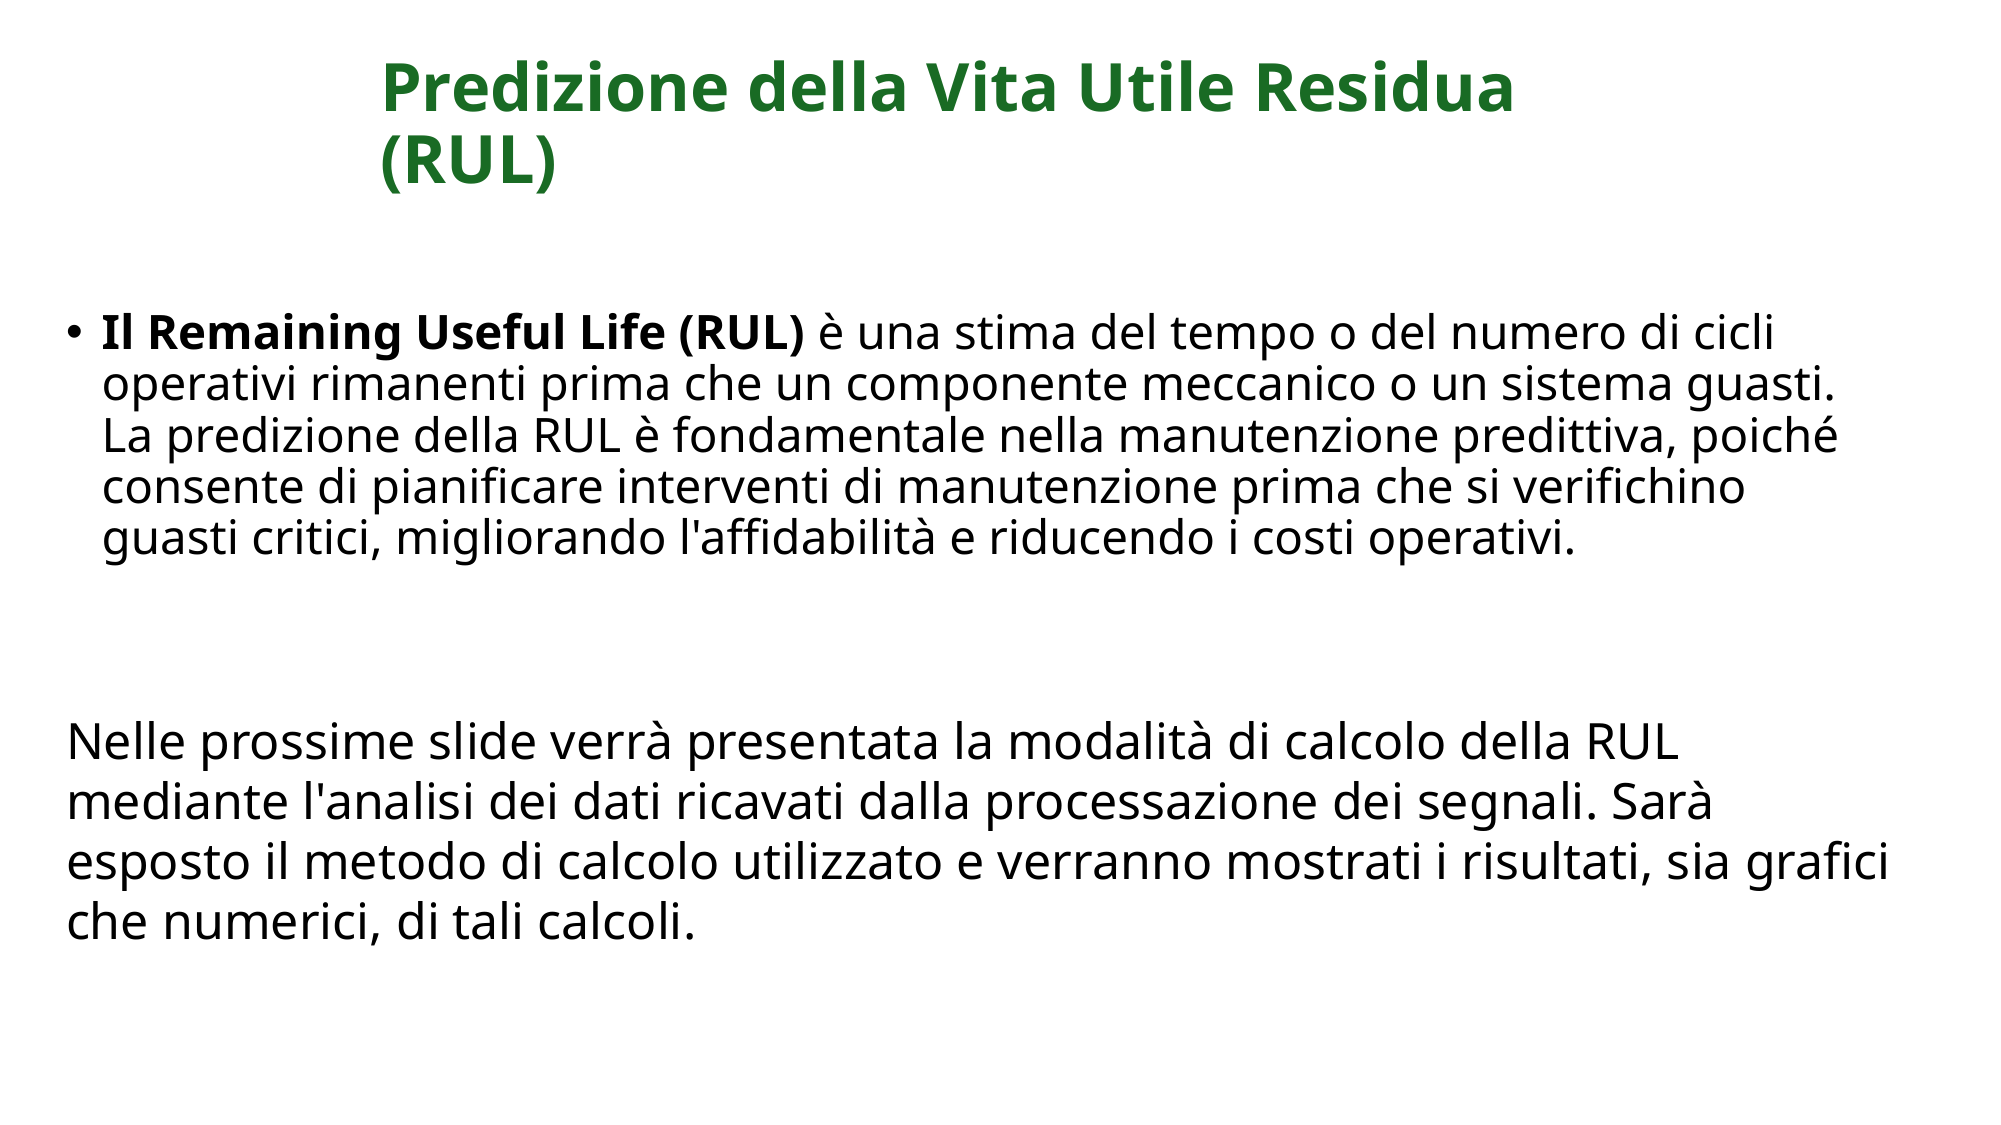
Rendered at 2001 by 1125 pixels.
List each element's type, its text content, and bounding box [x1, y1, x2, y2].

text_box Nelle prossime slide verrà presentata la modalità di calcolo della RUL mediante l'analisi dei dati ricavati dalla processazione dei segnali. Sarà esposto il metodo di calcolo utilizzato e verranno mostrati i risultati, sia grafici che numerici, di tali calcoli. [51, 701, 1923, 1017]
title Predizione della Vita Utile Residua (RUL) [365, 35, 1578, 217]
list Il Remaining Useful Life (RUL) è una stima del tempo o del numero di cicli operativi rimanenti prima che un componente meccanico o un sistema guasti. La predizione della RUL è fondamentale nella manutenzione predittiva, poiché consente di pianificare interventi di manutenzione prima che si verifichino guasti critici, migliorando l'affidabilità e riducendo i costi operativi. [51, 301, 1893, 614]
